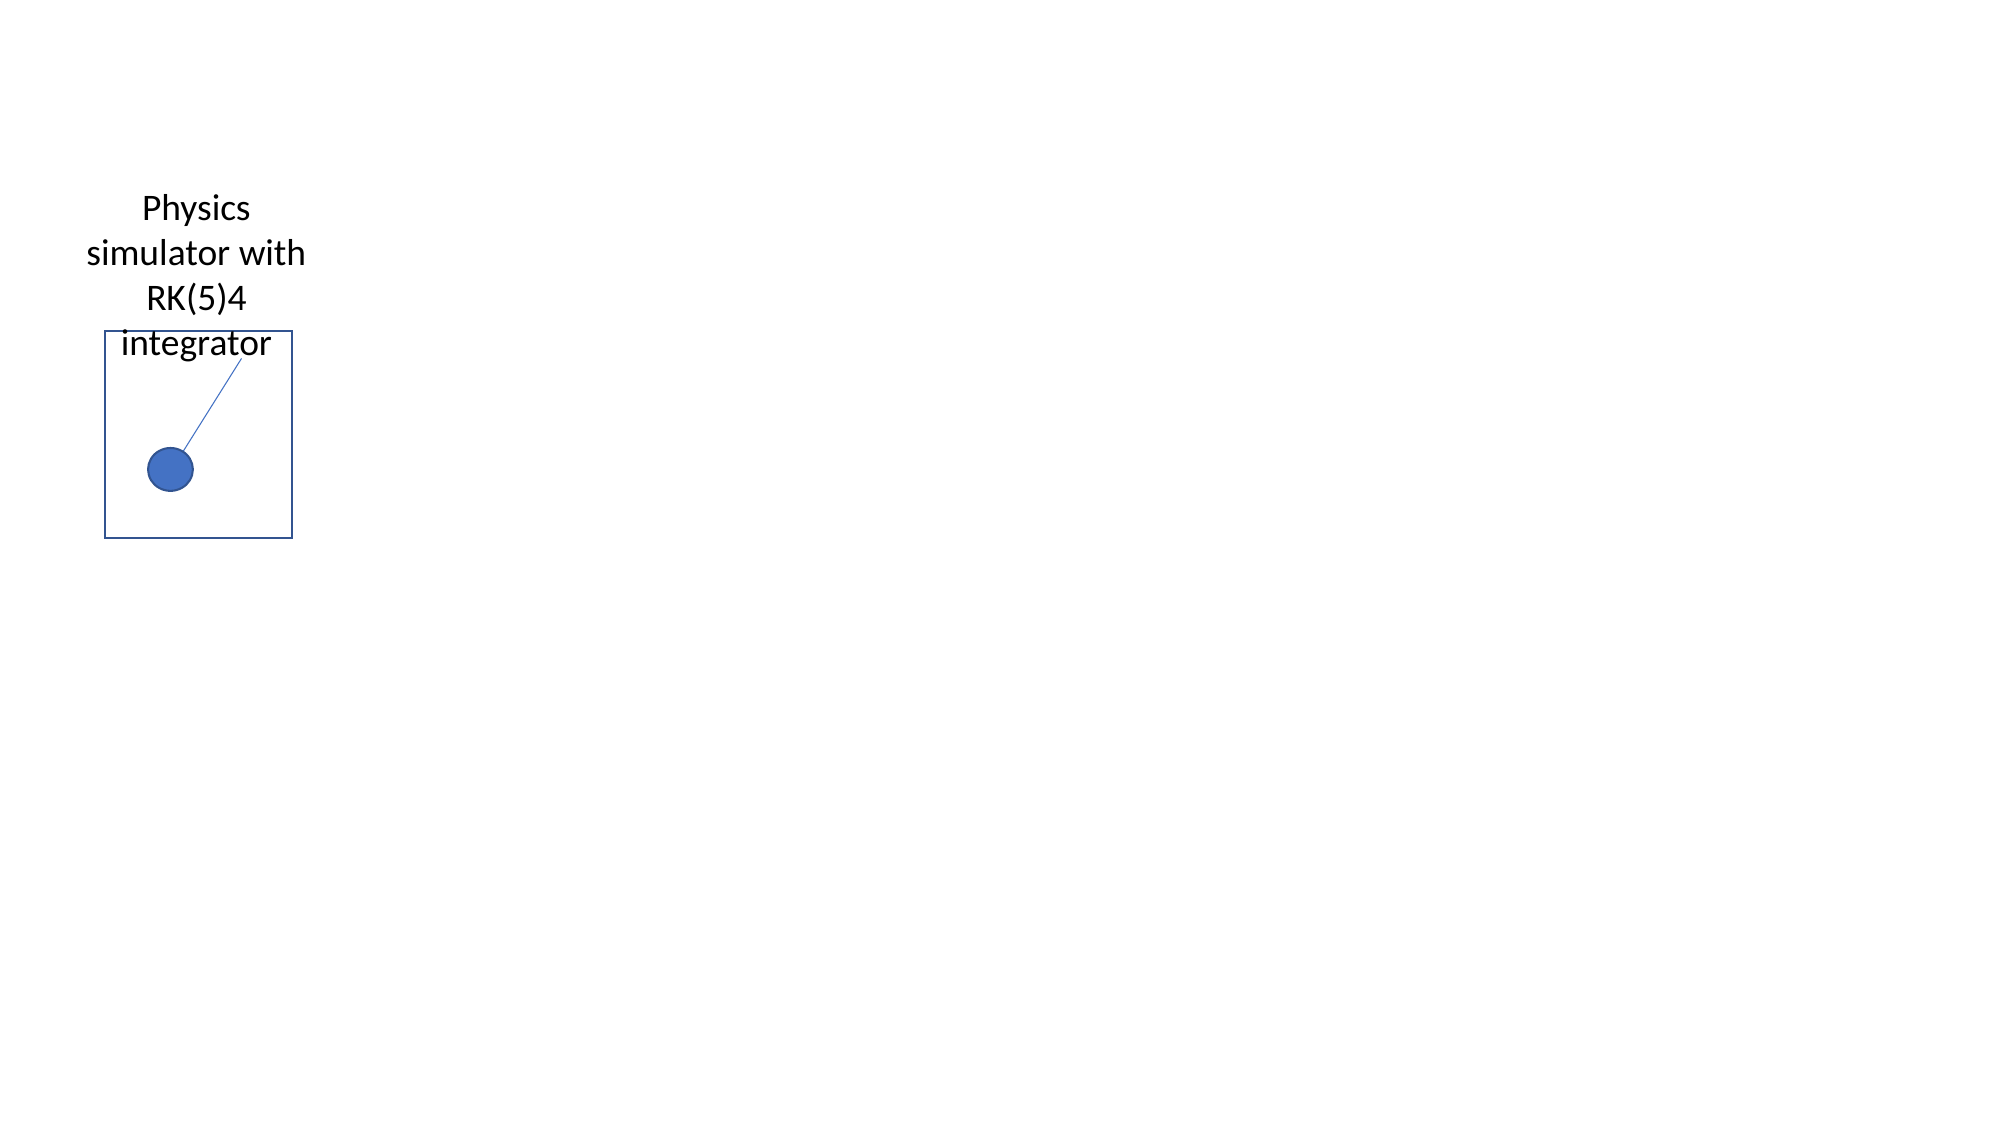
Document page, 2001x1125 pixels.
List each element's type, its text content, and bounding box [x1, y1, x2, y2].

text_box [179, 358, 242, 458]
text_box [104, 371, 293, 539]
text_box Physics simulator with RK(5)4 integrator [63, 175, 330, 371]
